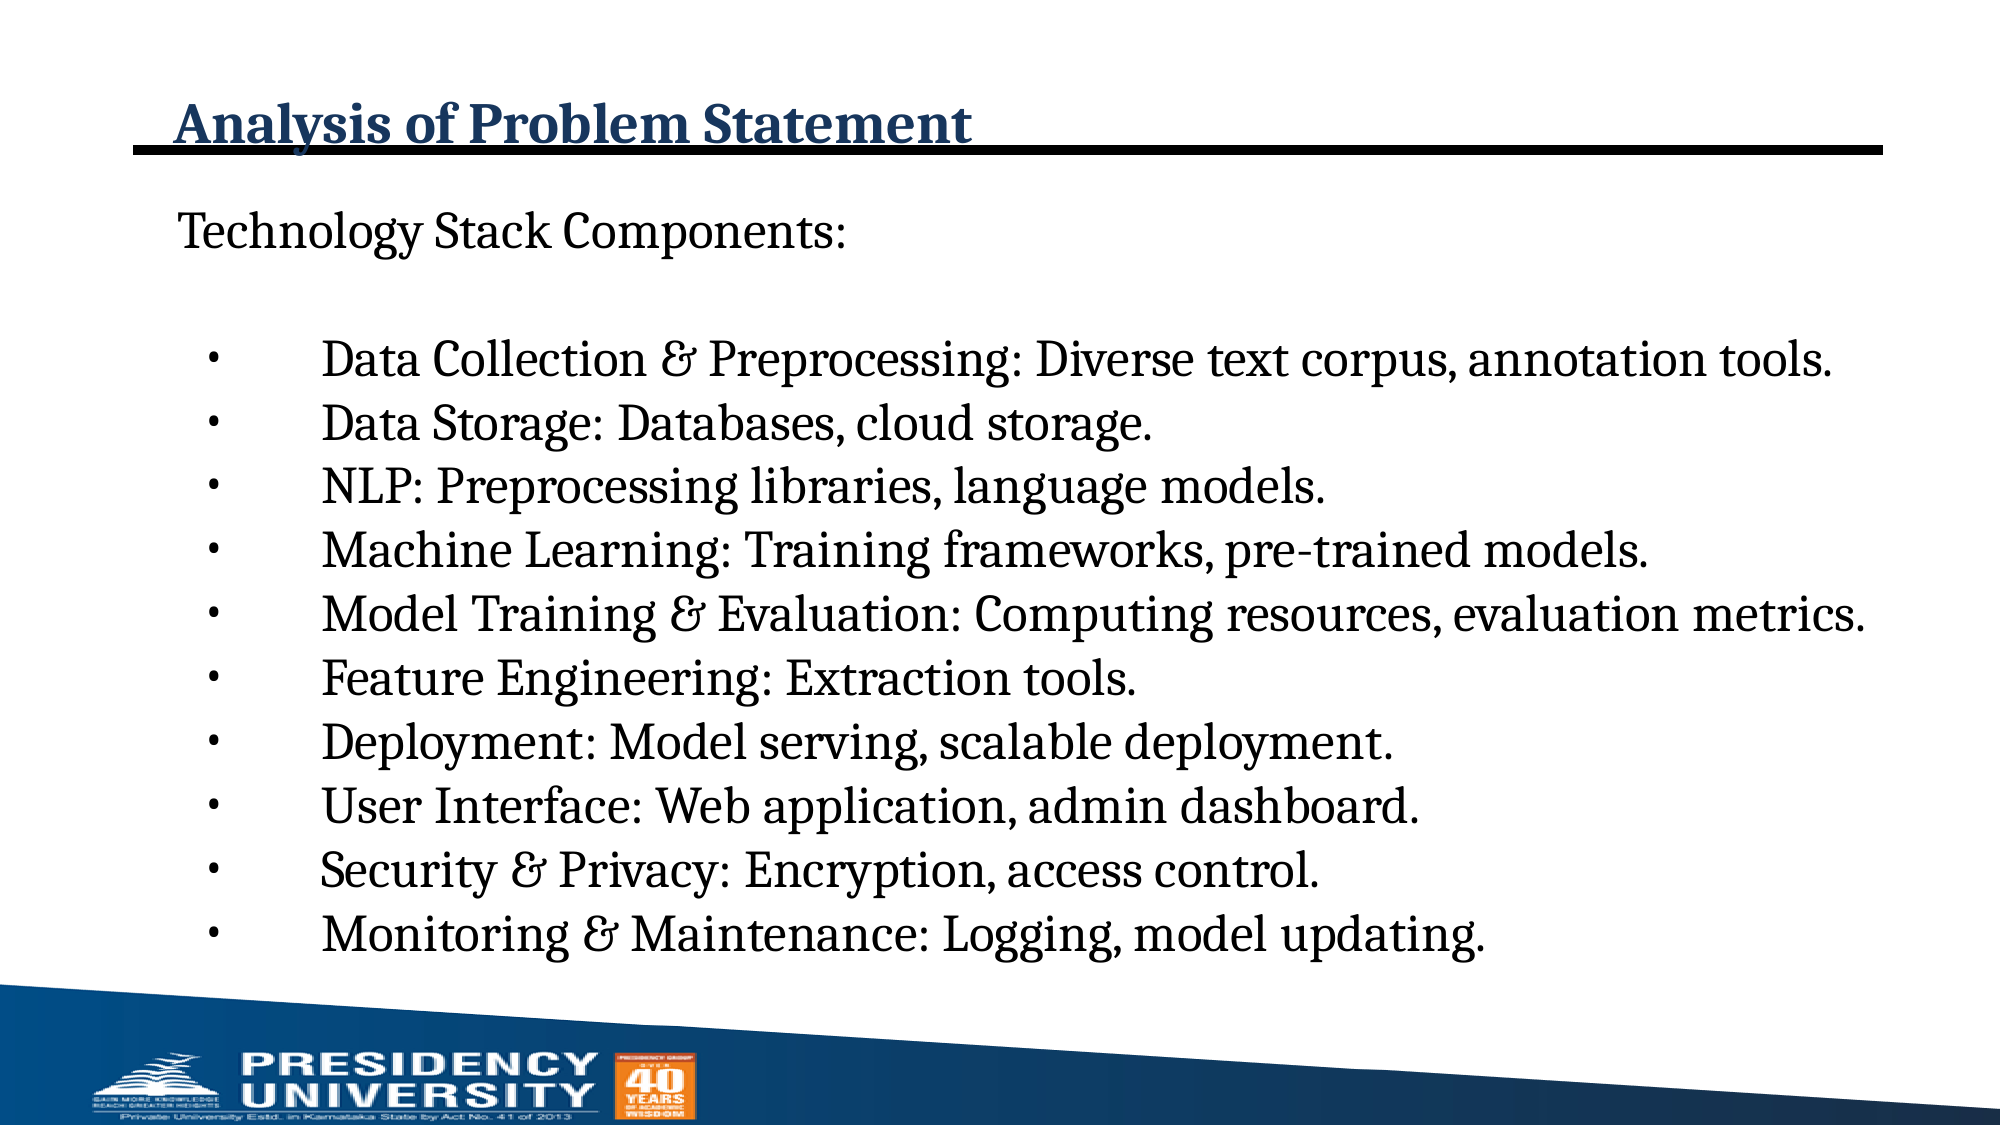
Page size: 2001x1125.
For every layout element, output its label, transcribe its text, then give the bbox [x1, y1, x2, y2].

list Technology Stack Components: Data Collection & Preprocessing: Diverse text corpus, annotation tools. Data Storage: Databases, cloud storage. NLP: Preprocessing libraries, language models. Machine Learning: Training frameworks, pre-trained models. Model Training & Evaluation: Computing resources, evaluation metrics. Feature Engineering: Extraction tools. Deployment: Model serving, scalable deployment. User Interface: Web application, admin dashboard. Security & Privacy: Encryption, access control. Monitoring & Maintenance: Logging, model updating. [133, 187, 1884, 1000]
title Analysis of Problem Statement [133, 45, 1884, 125]
picture [0, 982, 2000, 1125]
